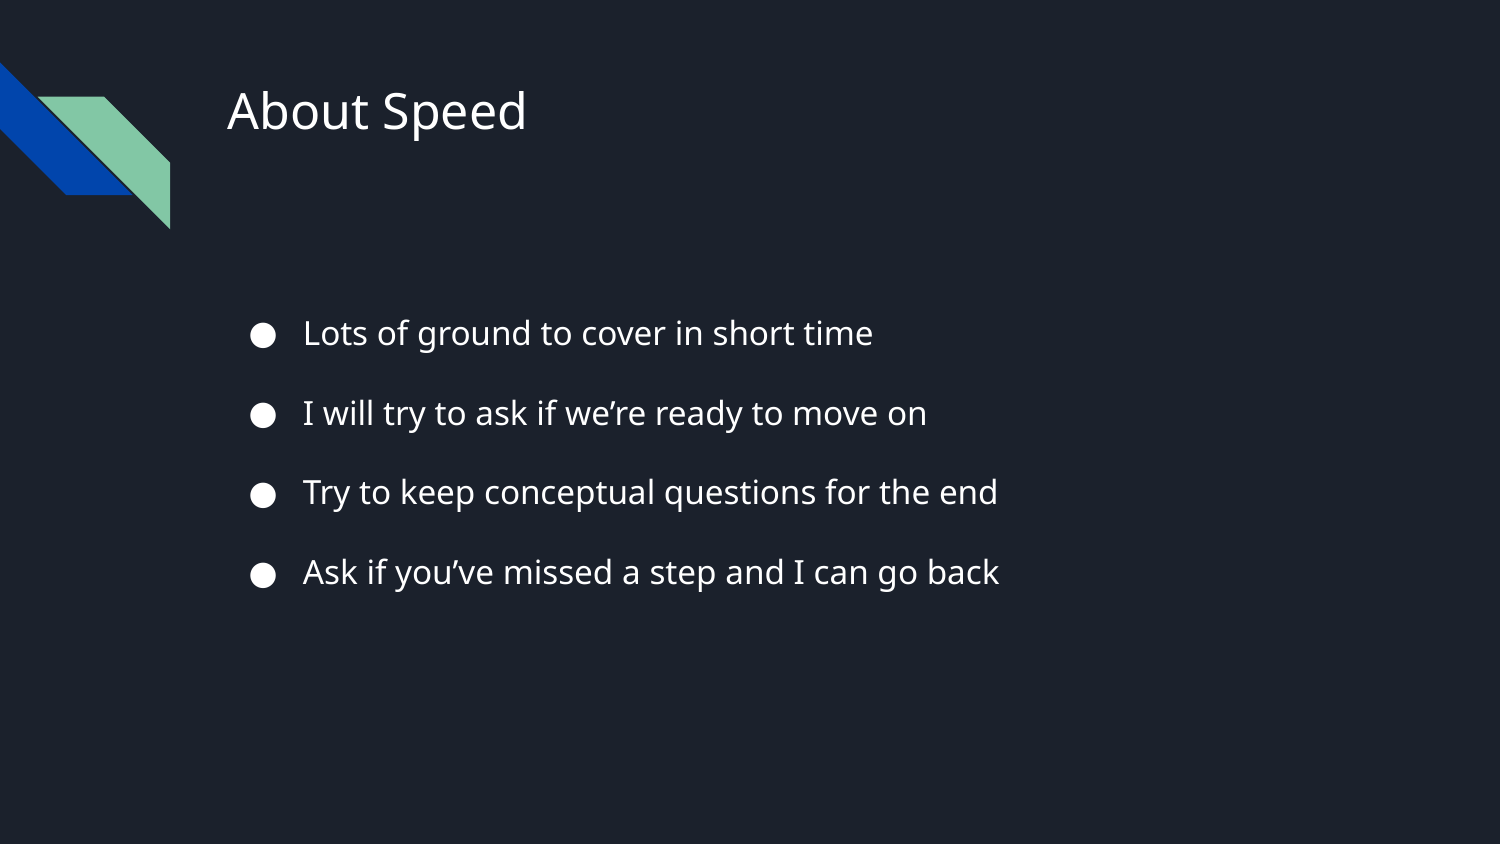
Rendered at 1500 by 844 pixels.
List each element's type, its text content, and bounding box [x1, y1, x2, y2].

list Lots of ground to cover in short time I will try to ask if we’re ready to move on Try to keep conceptual questions for the end Ask if you’ve missed a step and I can go back [212, 257, 1368, 735]
title About Speed [212, 64, 1368, 215]
